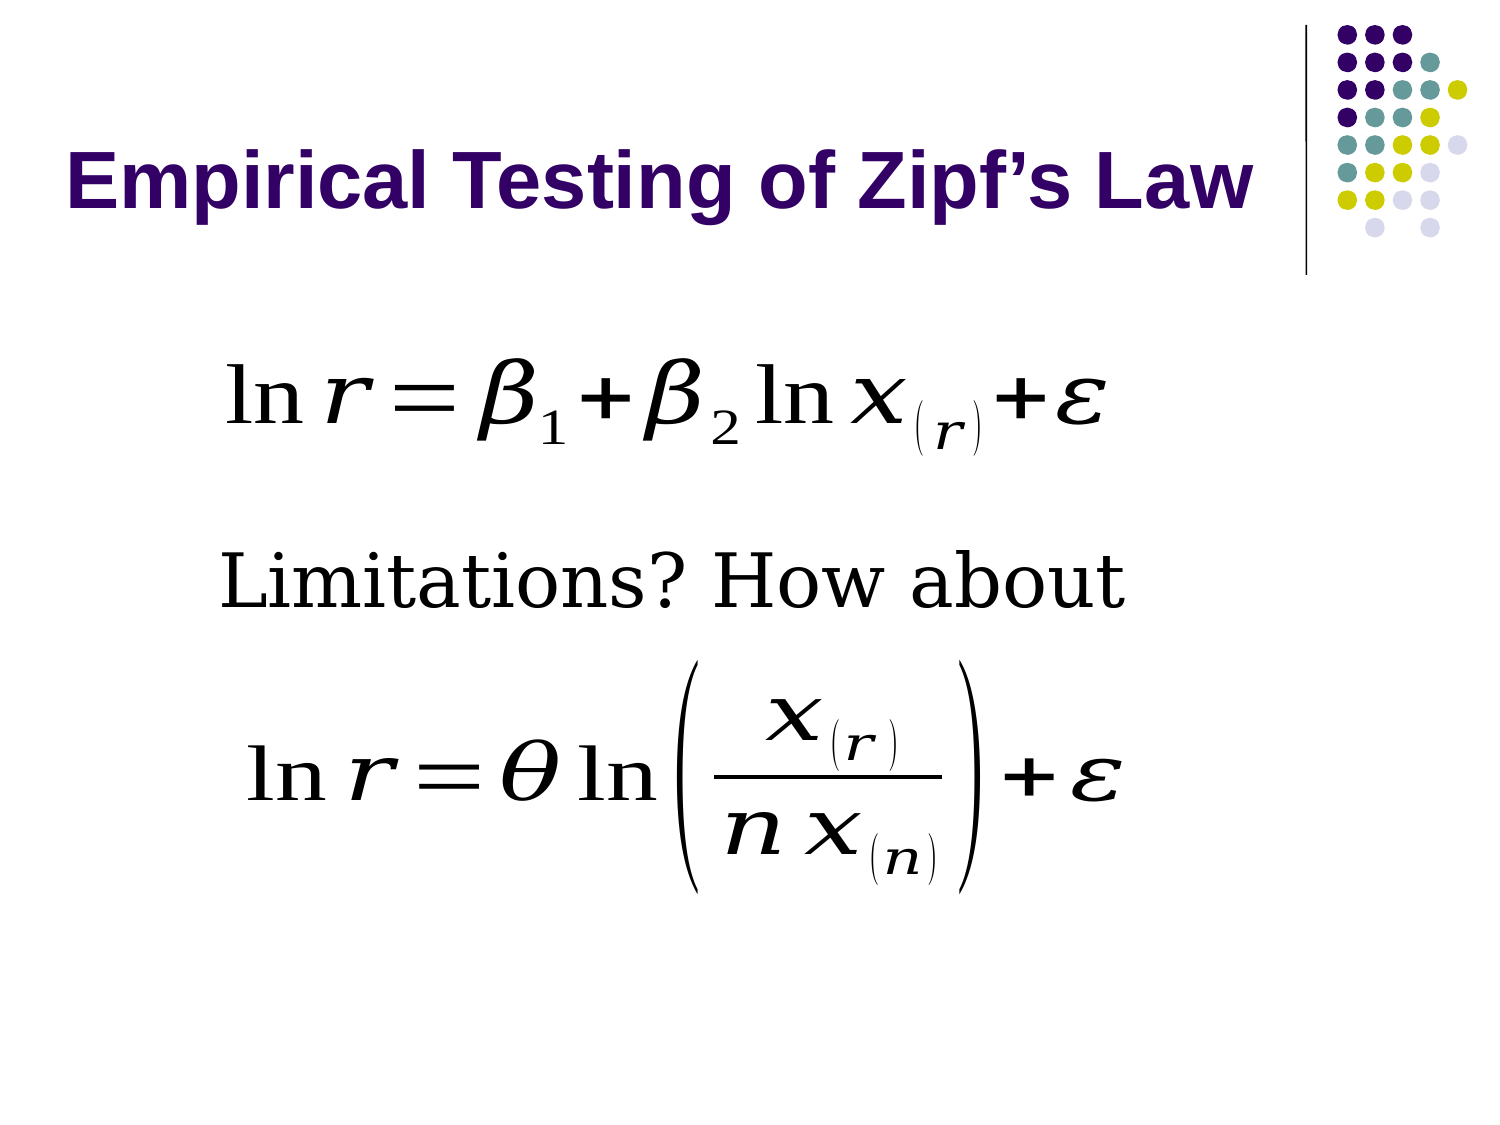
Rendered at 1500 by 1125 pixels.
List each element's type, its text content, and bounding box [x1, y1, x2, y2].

title Empirical Testing of Zipf’s Law [49, 19, 1288, 233]
text_box Limitations? How about [203, 524, 1166, 630]
